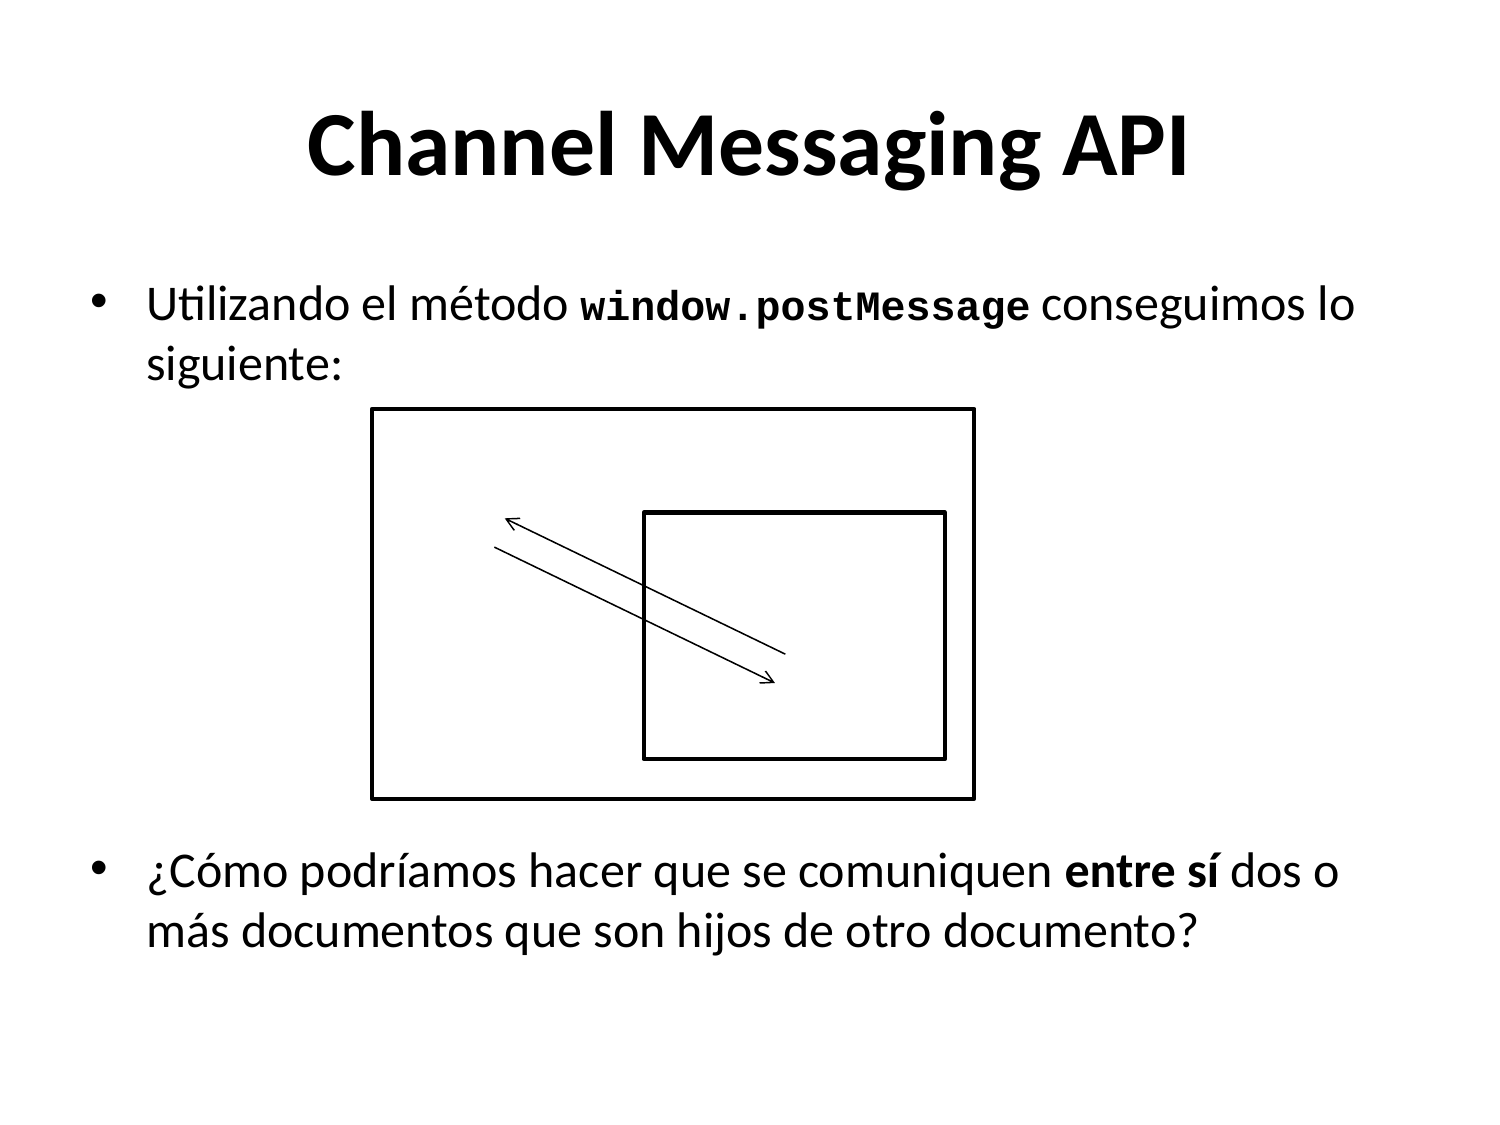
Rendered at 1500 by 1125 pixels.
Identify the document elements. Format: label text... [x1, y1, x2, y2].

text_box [504, 518, 786, 655]
list Utilizando el método window.postMessage conseguimos lo siguiente: ¿Cómo podríamos hacer que se comuniquen entre sí dos o más documentos que son hijos de otro documento? [75, 262, 1425, 1005]
text_box [370, 407, 976, 801]
title Channel Messaging API [75, 45, 1425, 233]
text_box [642, 510, 947, 761]
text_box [494, 546, 776, 684]
